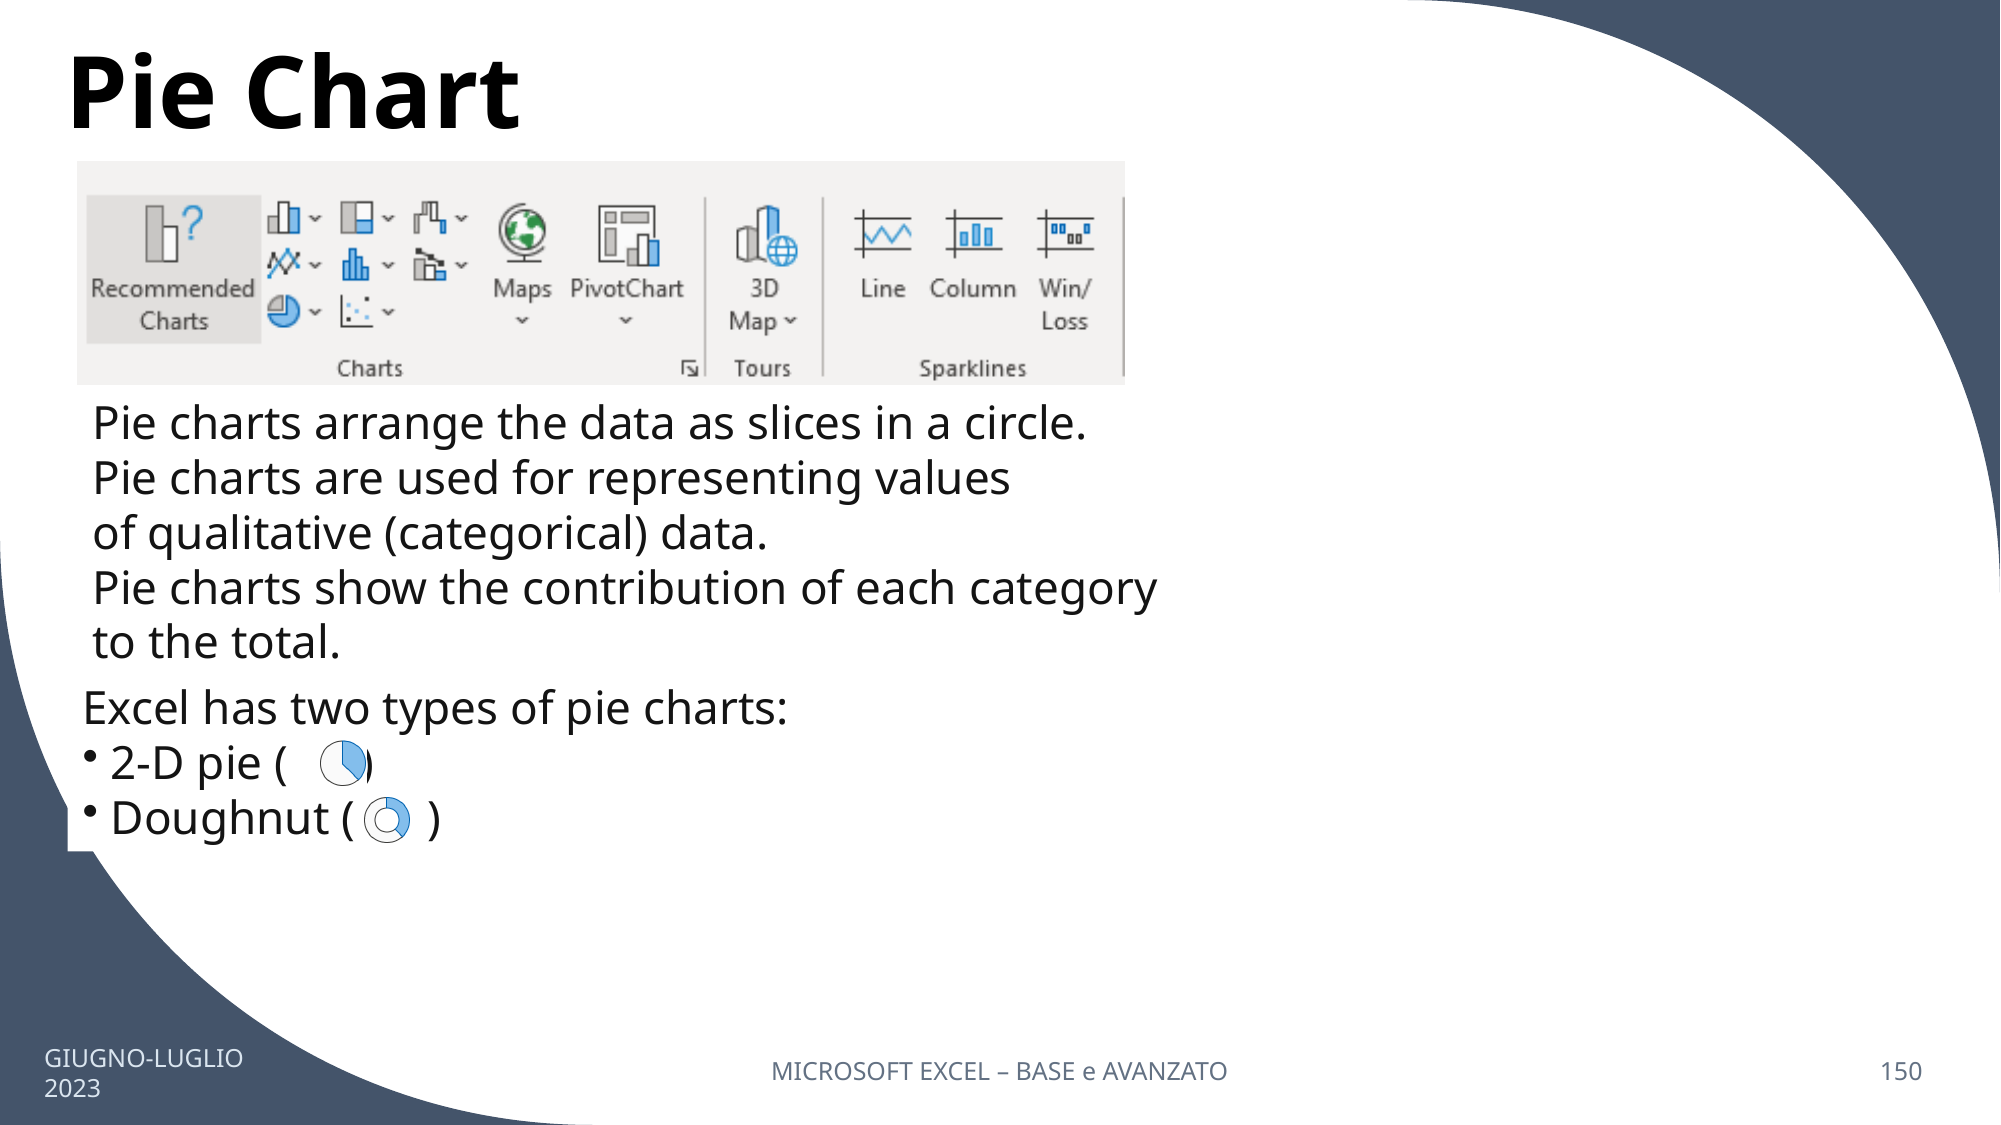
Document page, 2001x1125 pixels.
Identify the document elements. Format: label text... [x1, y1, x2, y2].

picture [319, 739, 367, 787]
picture [77, 161, 1125, 385]
slide_number GIUGNO-LUGLIO 2023 [29, 1042, 309, 1103]
title Pie Chart [50, 0, 1722, 158]
footer MICROSOFT EXCEL – BASE e AVANZATO [662, 1042, 1338, 1103]
text_box Pie charts arrange the data as slices in a circle. Pie charts are used for representing values of qualitative (categorical) data. Pie charts show the contribution of each category to the total. [77, 385, 1221, 676]
text_box Excel has two types of pie charts: 2-D pie ( ) Doughnut ( ) [67, 671, 805, 852]
picture [363, 796, 411, 844]
slide_number 150 [1665, 1042, 1938, 1103]
